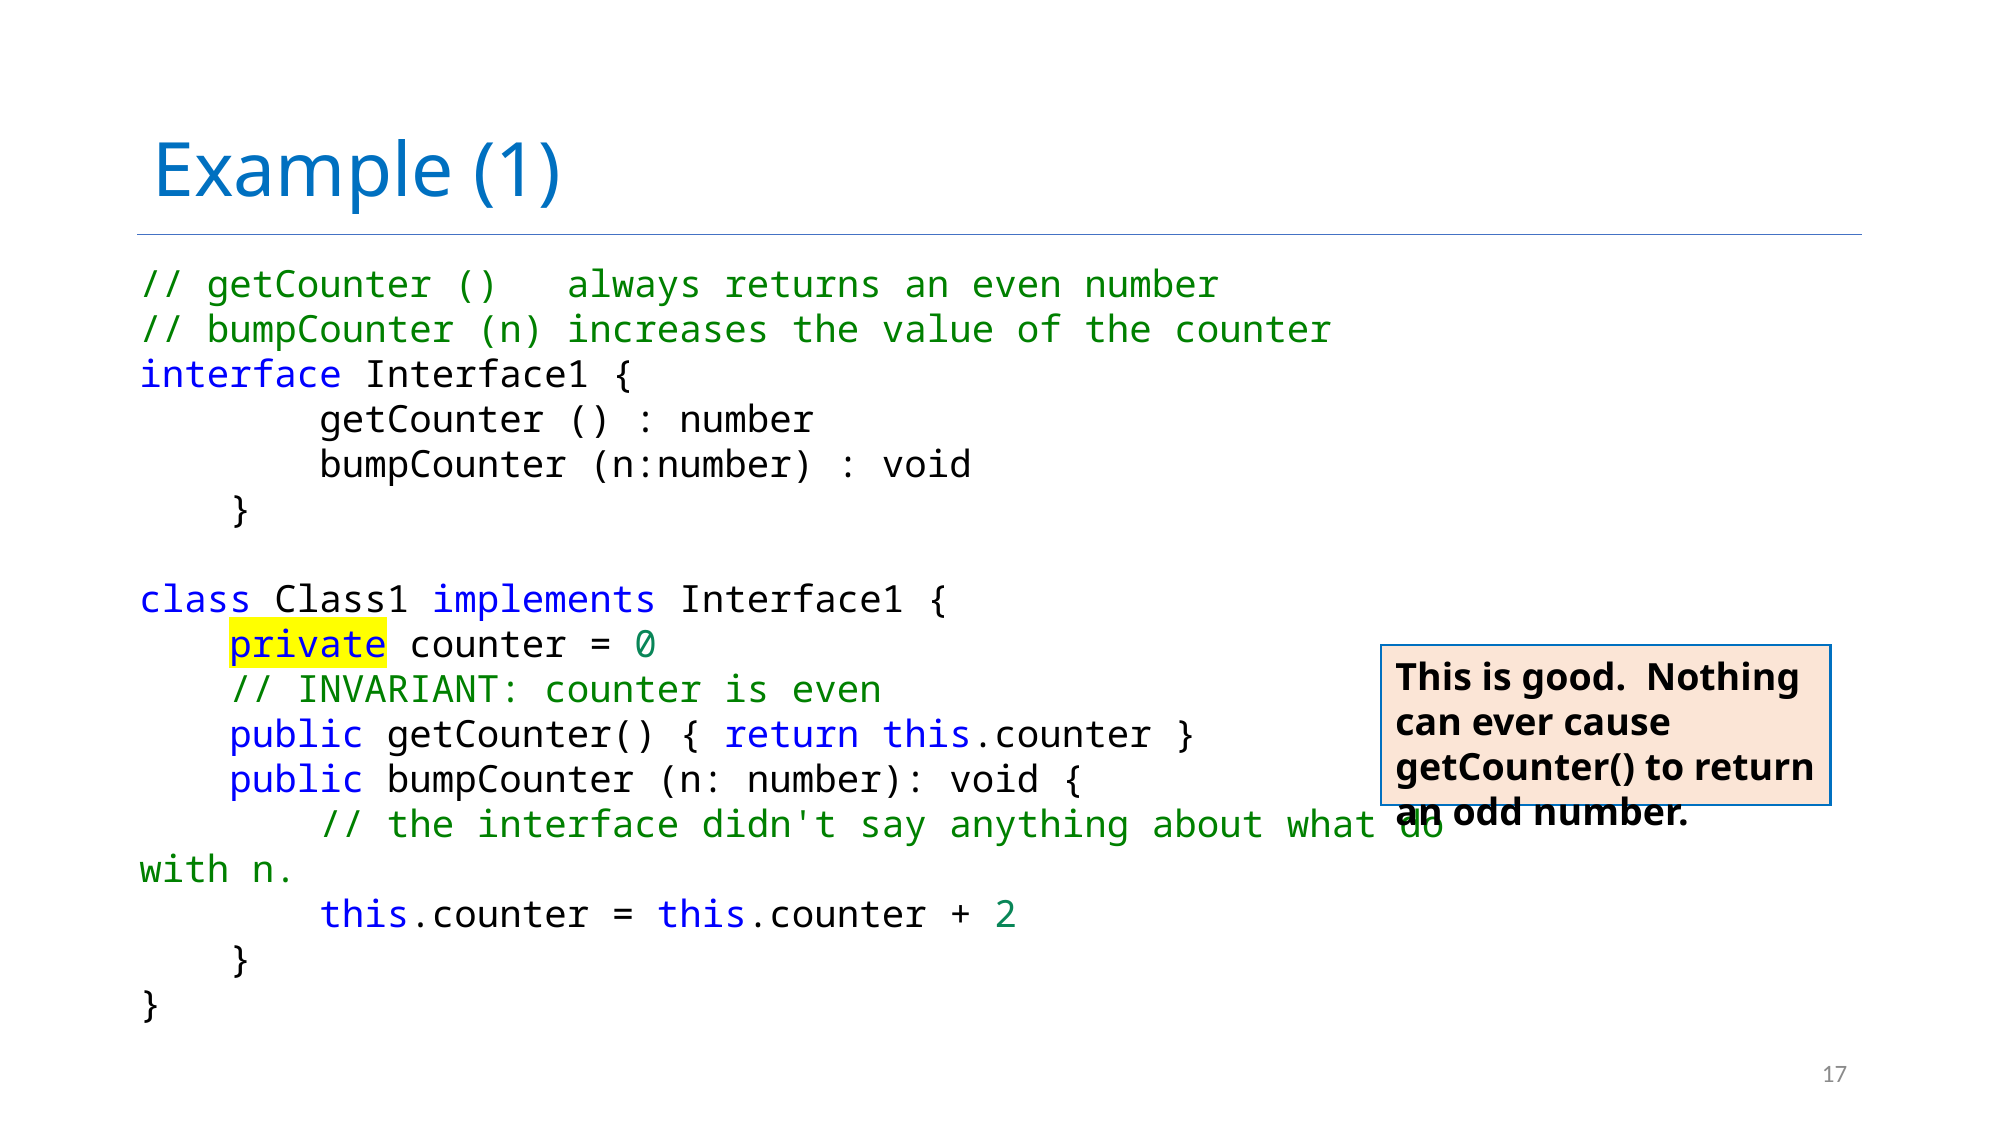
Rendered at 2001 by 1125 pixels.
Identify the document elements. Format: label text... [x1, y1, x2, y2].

slide_number 17 [1518, 1042, 1863, 1103]
text_box // getCounter () always returns an even number // bumpCounter (n) increases the value of the counter interface Interface1 { getCounter () : number bumpCounter (n:number) : void } class Class1 implements Interface1 { private counter = 0 // INVARIANT: counter is even public getCounter() { return this.counter } public bumpCounter (n: number): void { // the interface didn't say anything about what do with n. this.counter = this.counter + 2 } } [124, 252, 1518, 1123]
text_box This is good. Nothing can ever cause getCounter() to return an odd number. [1380, 644, 1832, 806]
title Example (1) [137, 3, 1863, 221]
